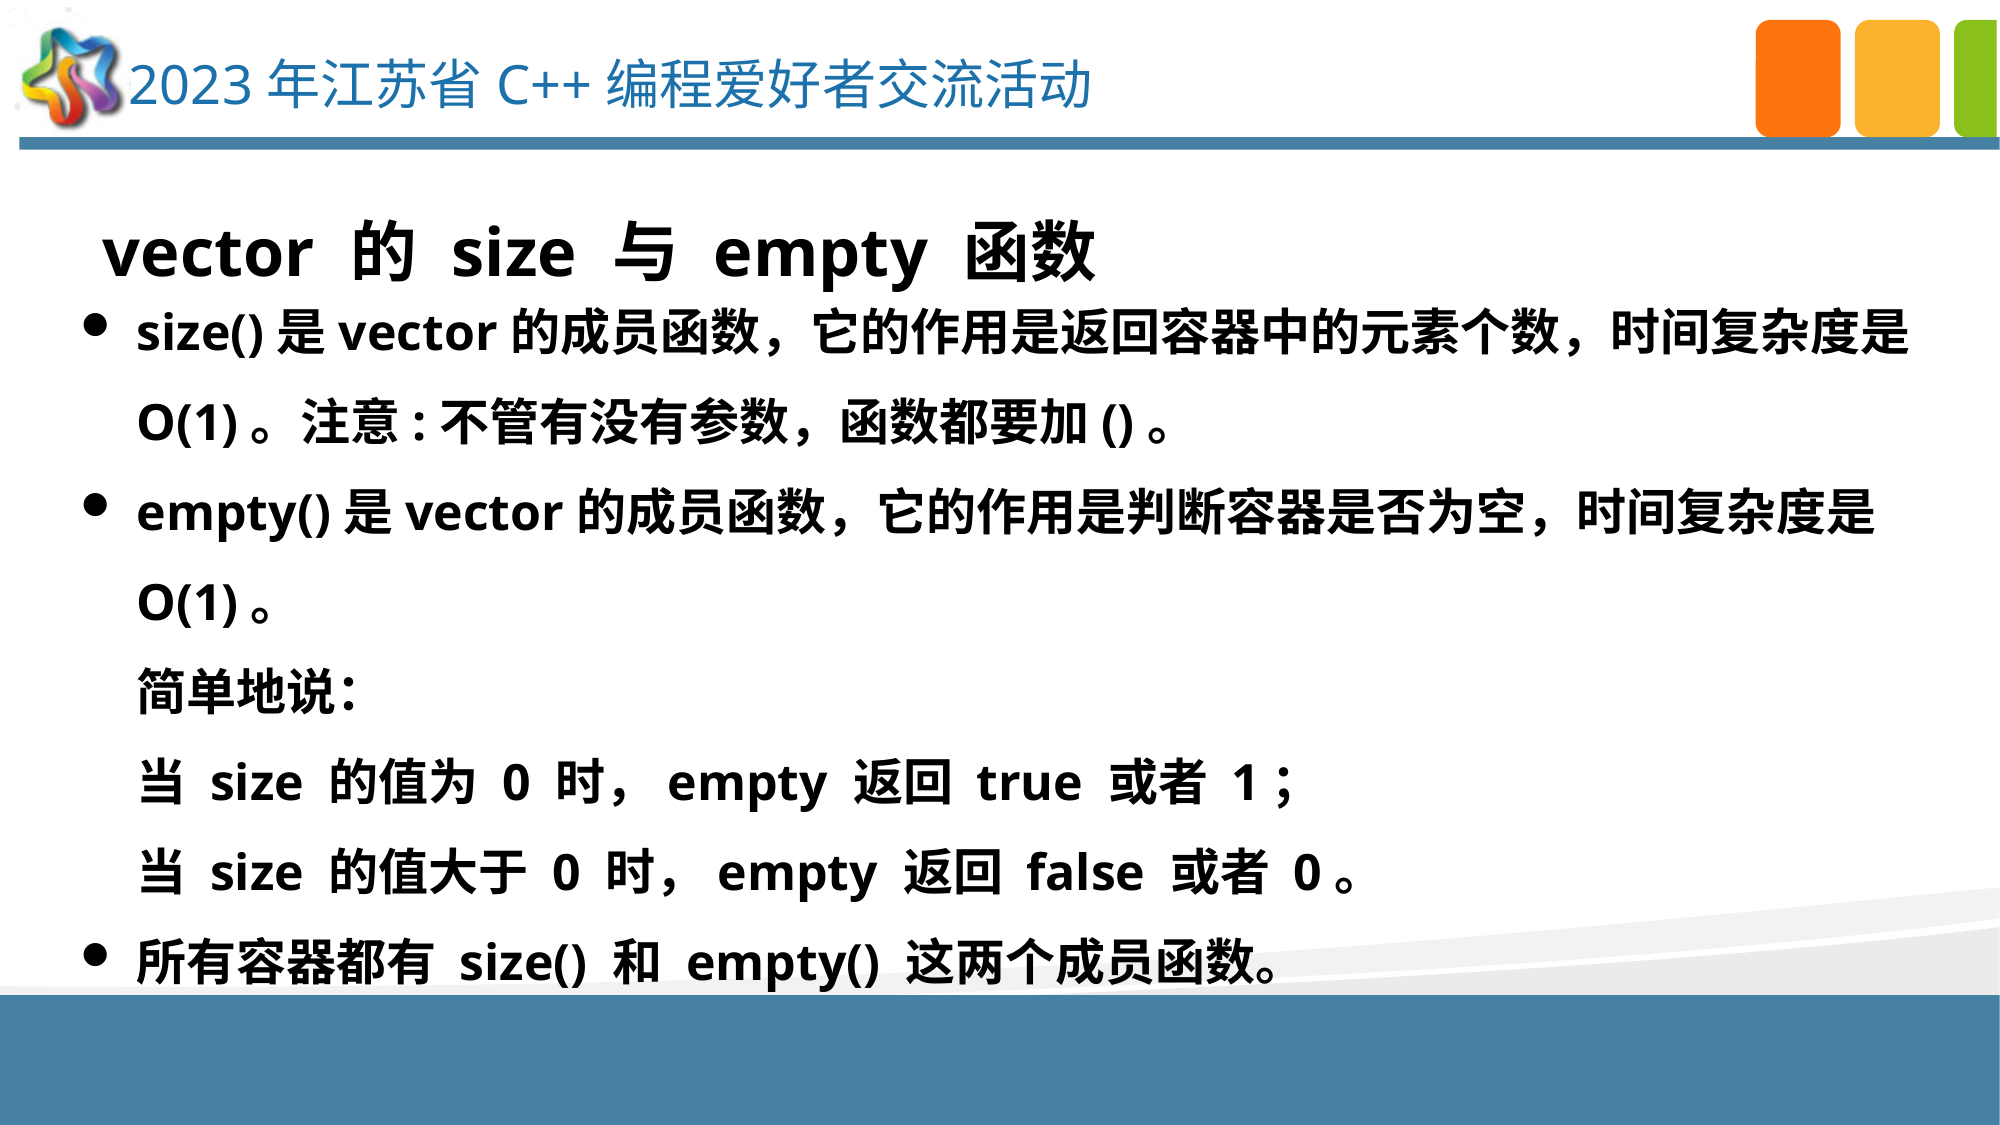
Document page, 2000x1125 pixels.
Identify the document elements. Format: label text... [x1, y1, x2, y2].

list size()是vector的成员函数，它的作用是返回容器中的元素个数，时间复杂度是O(1)。注意:不管有没有参数，函数都要加()。 empty()是vector的成员函数，它的作用是判断容器是否为空，时间复杂度是O(1)。 简单地说： 当 size 的值为 0 时，empty 返回 true 或者 1； 当 size 的值大于 0 时，empty 返回 false 或者 0。 所有容器都有 size() 和 empty() 这两个成员函数。 [60, 260, 2000, 908]
picture [7, 7, 131, 138]
title vector 的 size 与 empty 函数 [82, 188, 1264, 260]
